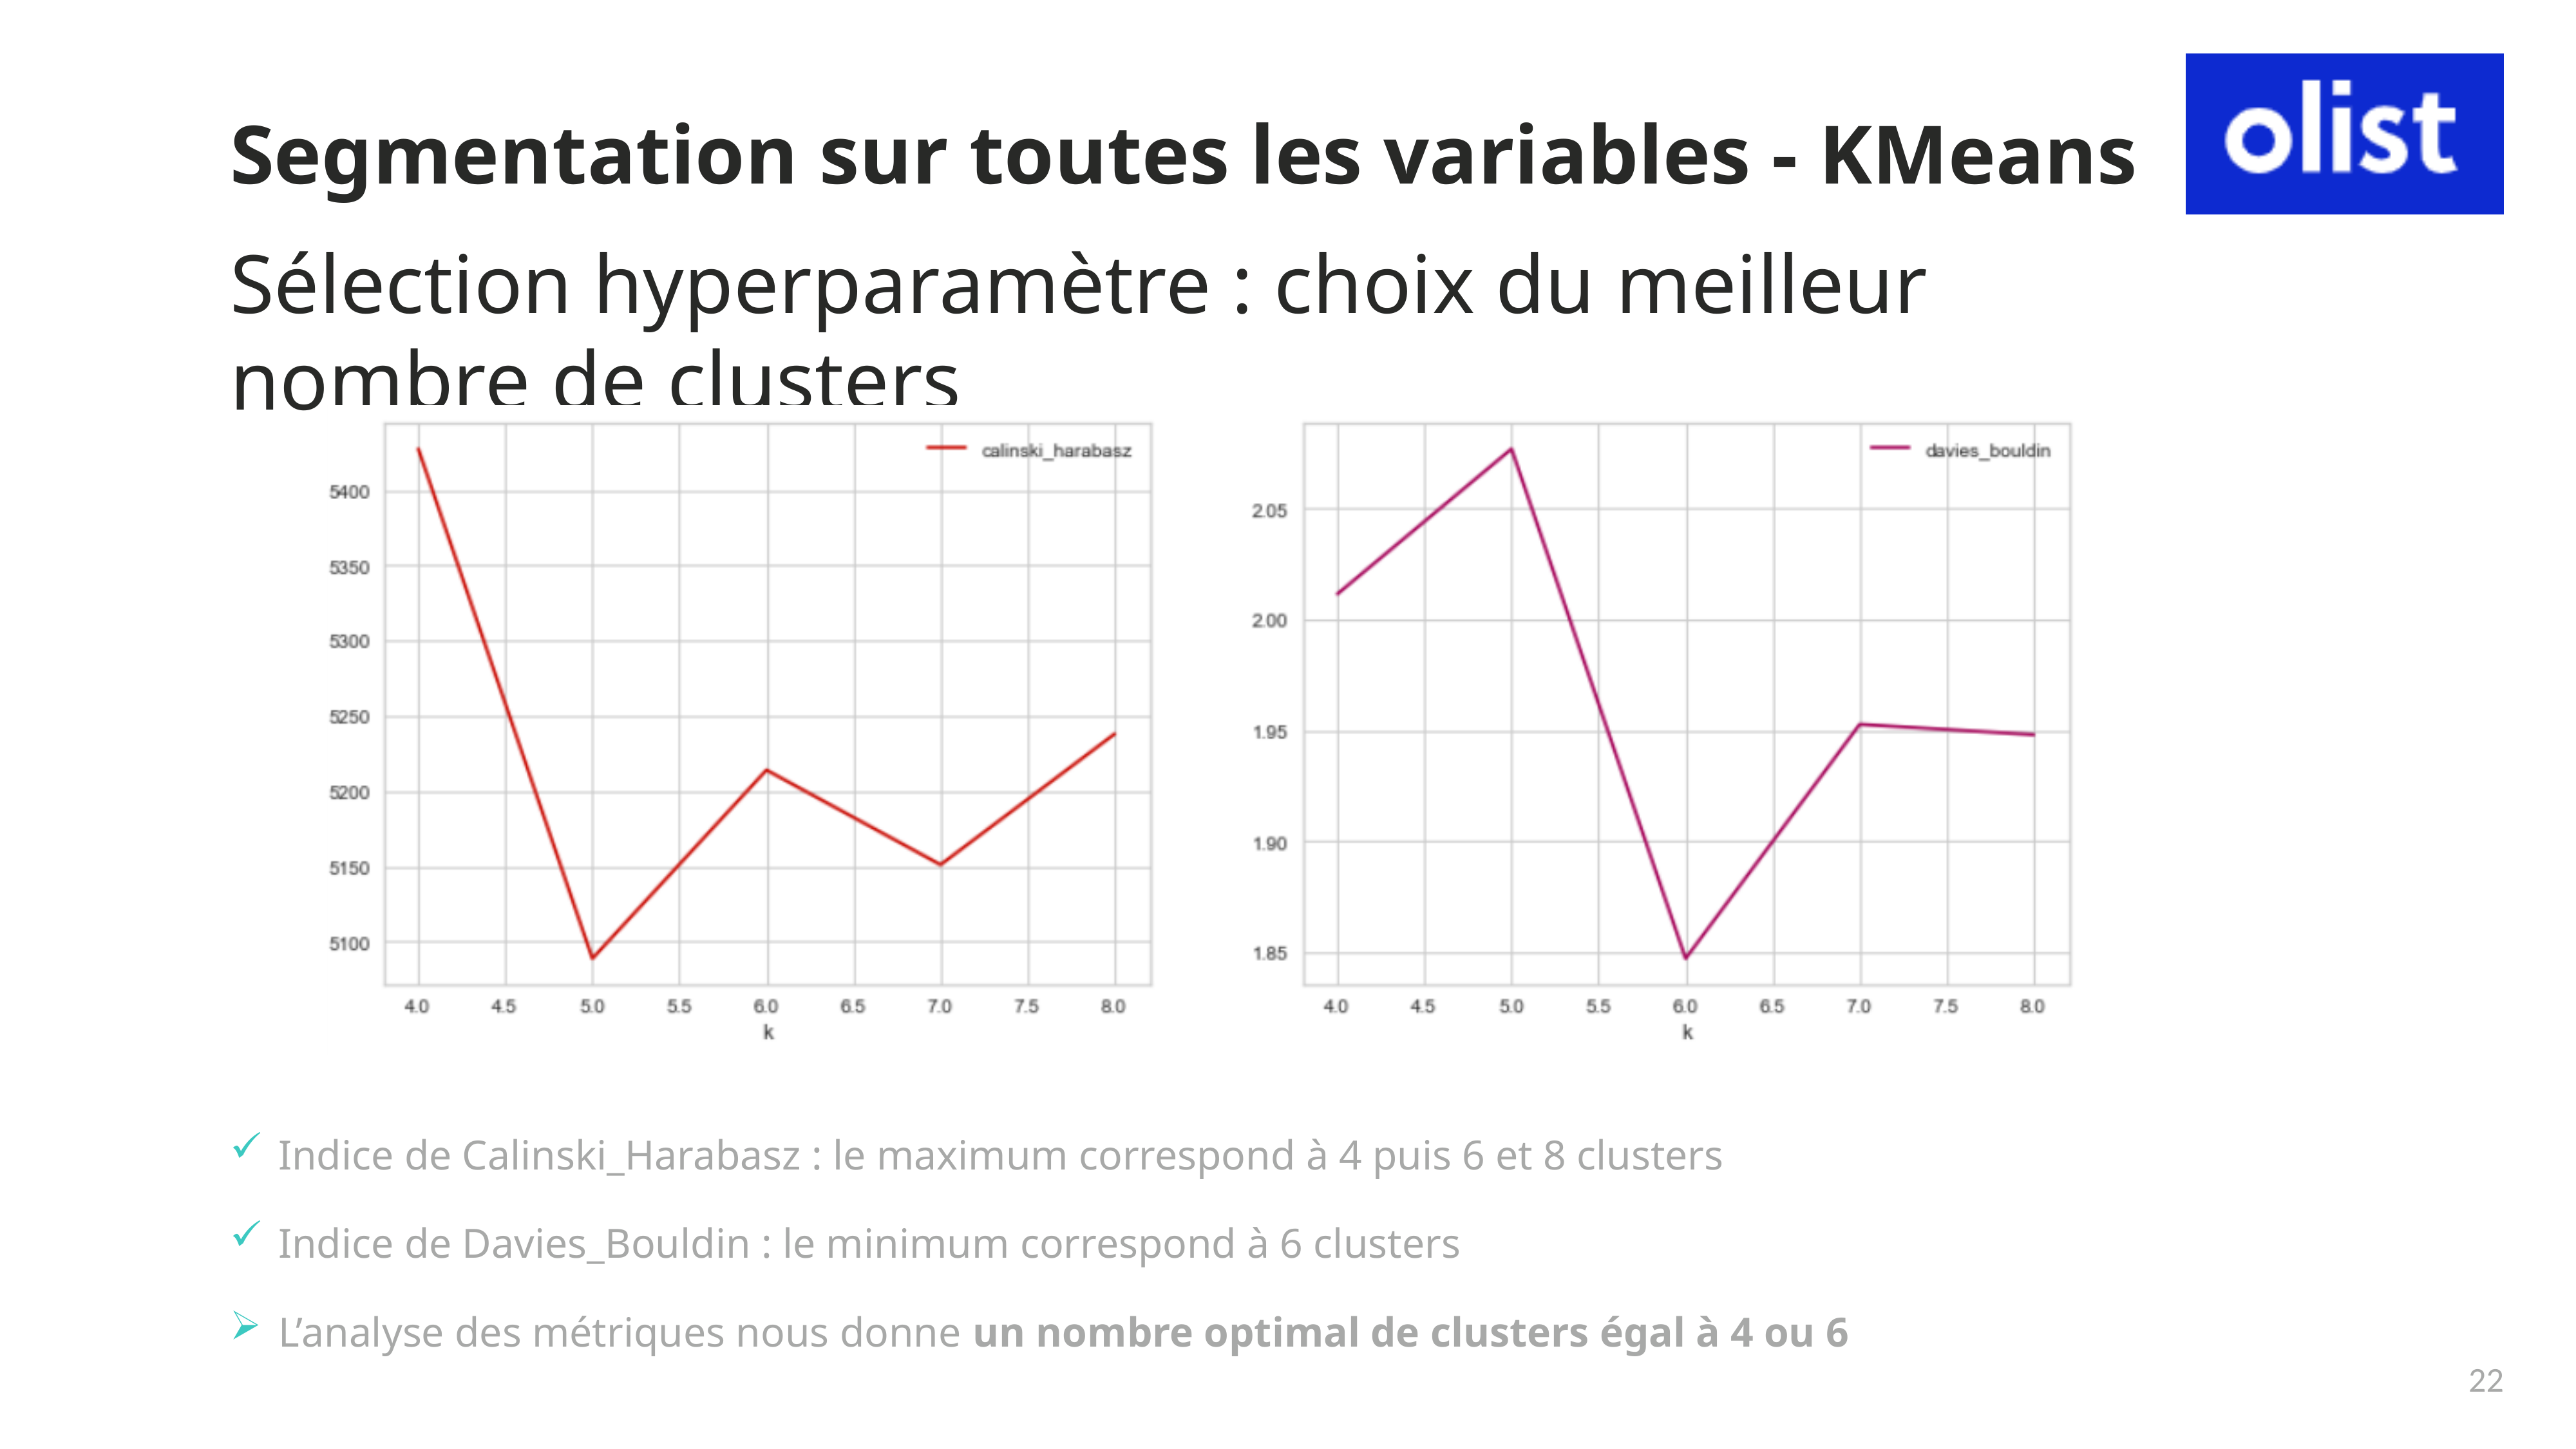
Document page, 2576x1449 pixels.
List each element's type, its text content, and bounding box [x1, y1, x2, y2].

picture [327, 405, 2090, 1055]
picture [2186, 53, 2504, 214]
text_box Indice de Calinski_Harabasz : le maximum correspond à 4 puis 6 et 8 clusters Indice de Davies_Bouldin : le minimum correspond à 6 clusters L’analyse des métriques nous donne un nombre optimal de clusters égal à 4 ou 6 [220, 1119, 2090, 1365]
text_box Sélection hyperparamètre : choix du meilleur nombre de clusters [220, 223, 2165, 436]
slide_number 22 [2443, 1346, 2530, 1410]
text_box Segmentation sur toutes les variables - KMeans [220, 93, 2186, 210]
